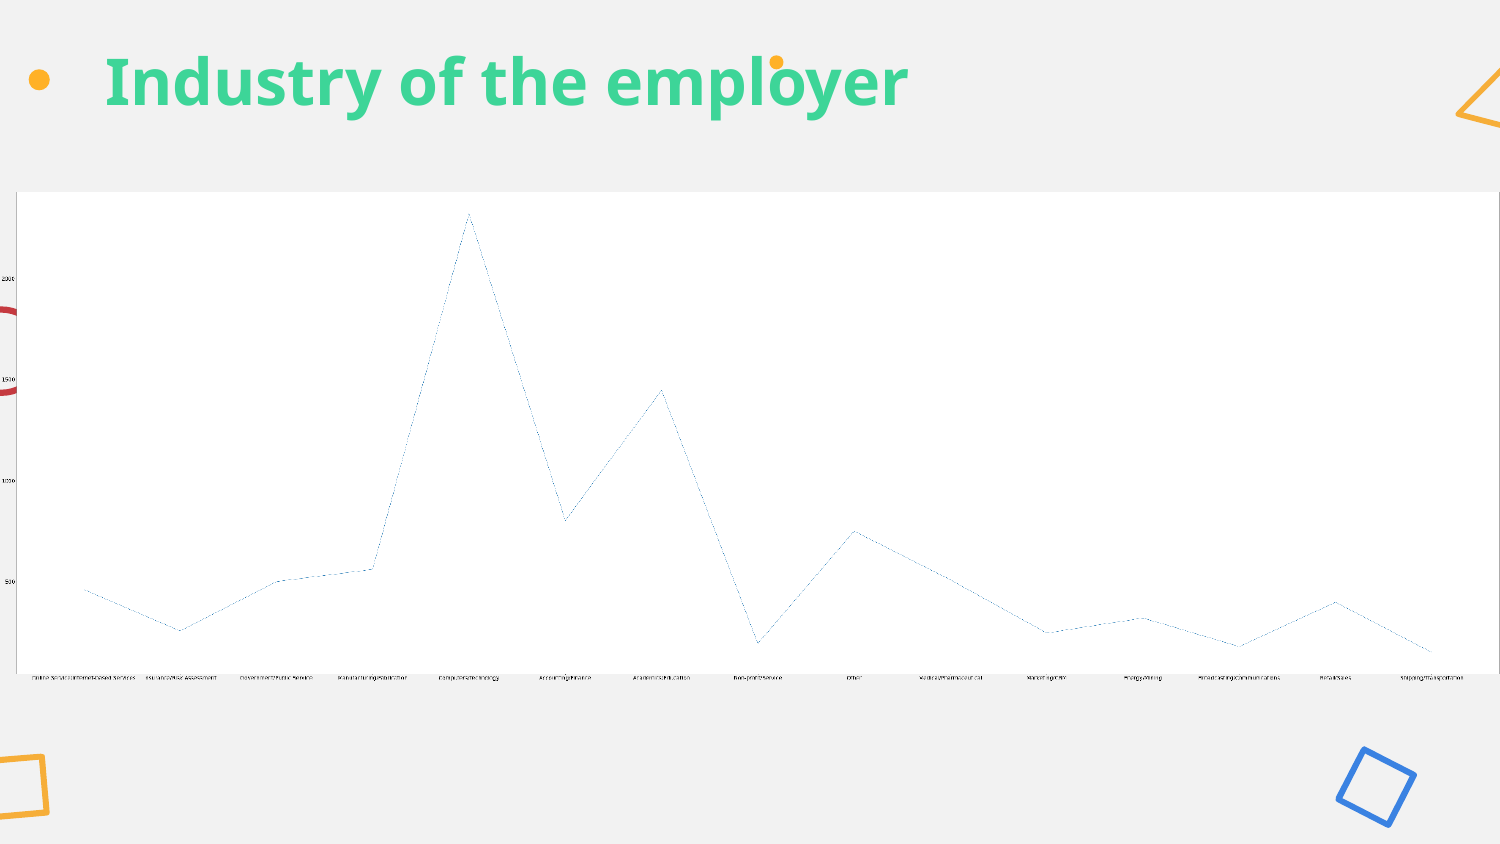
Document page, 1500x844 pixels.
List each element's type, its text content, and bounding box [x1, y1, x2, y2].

picture [0, 190, 1500, 682]
title Industry of the employer [90, 40, 1358, 123]
